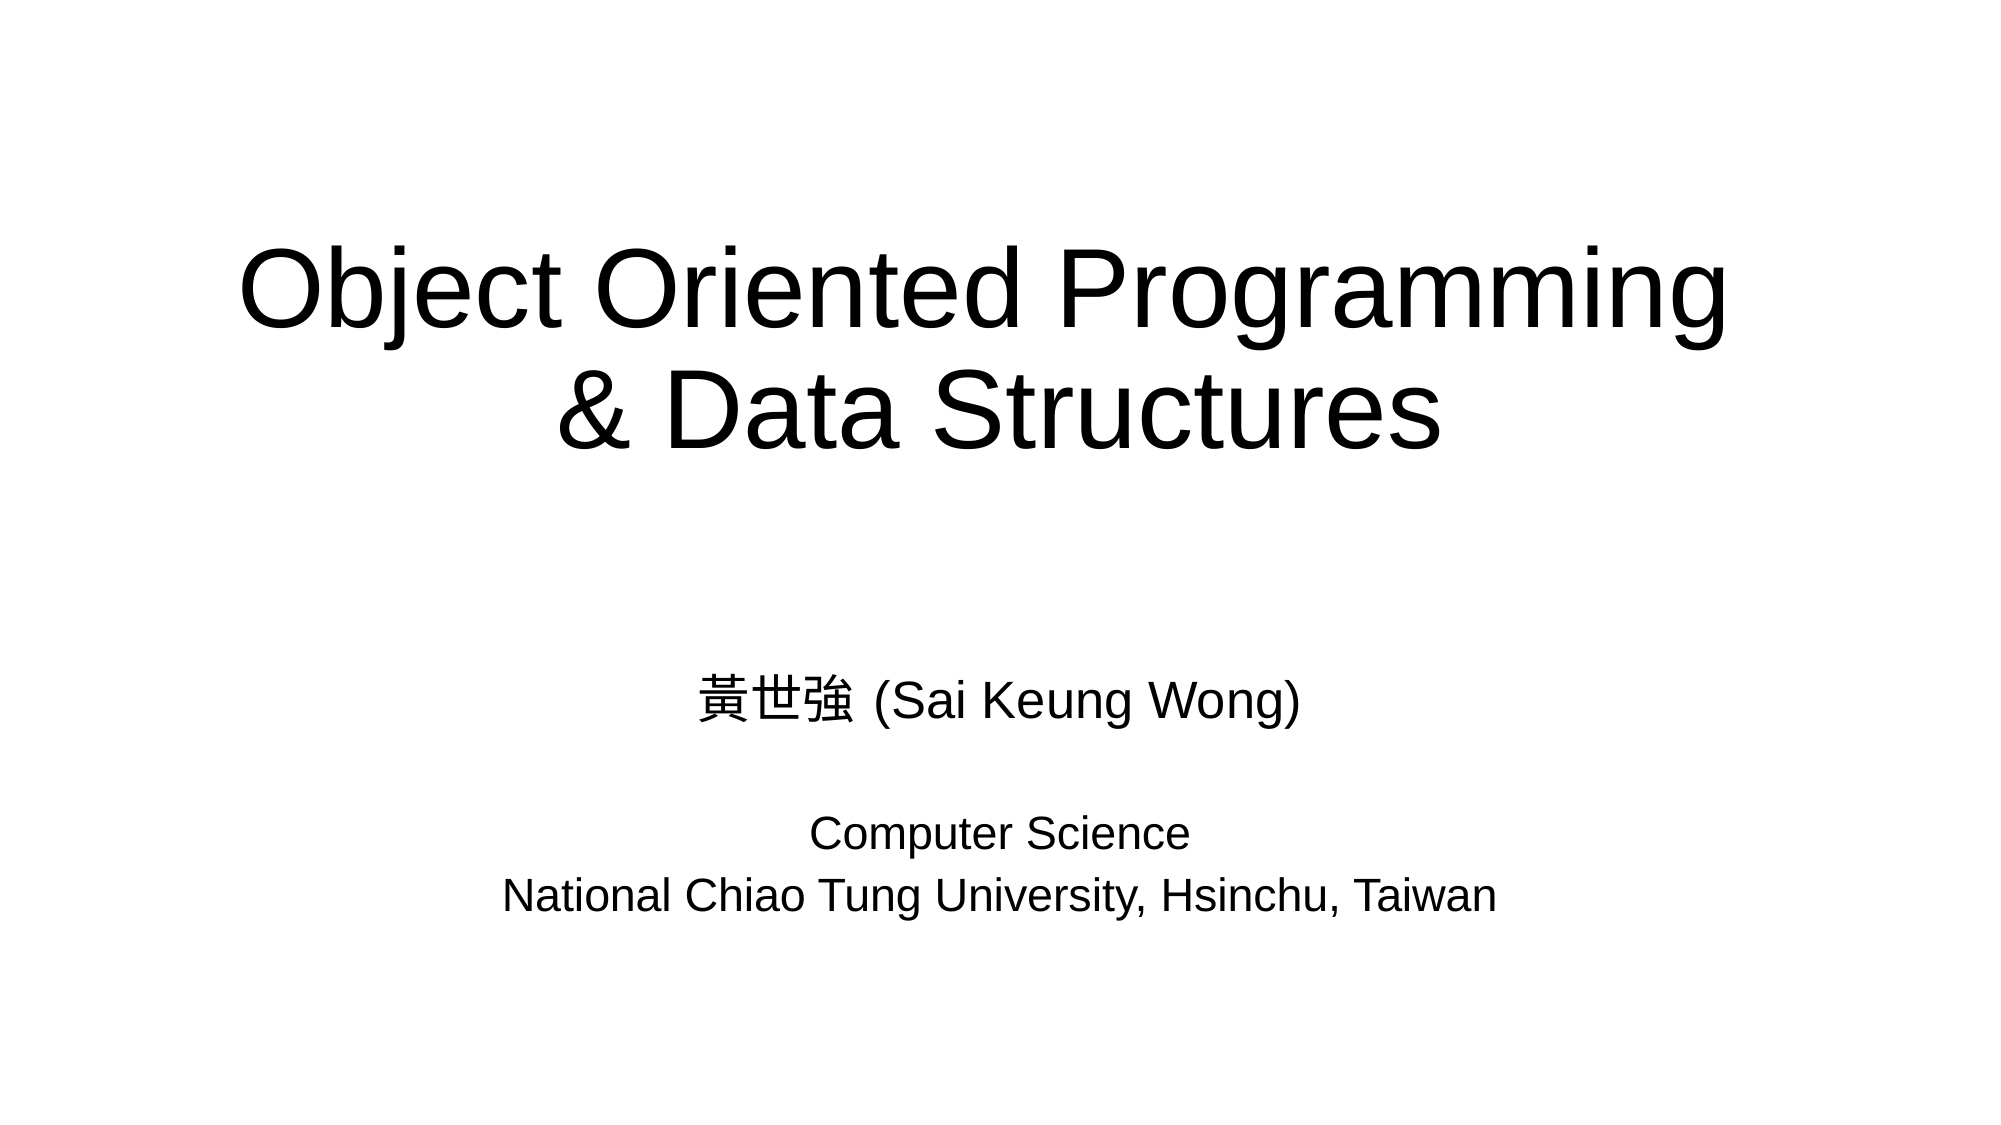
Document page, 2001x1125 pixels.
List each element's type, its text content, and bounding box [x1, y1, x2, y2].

subtitle 黃世強 (Sai Keung Wong) Computer Science National Chiao Tung University, Hsinchu, Taiwan [249, 590, 1750, 931]
title Object Oriented Programming & Data Structures [0, 89, 2000, 481]
